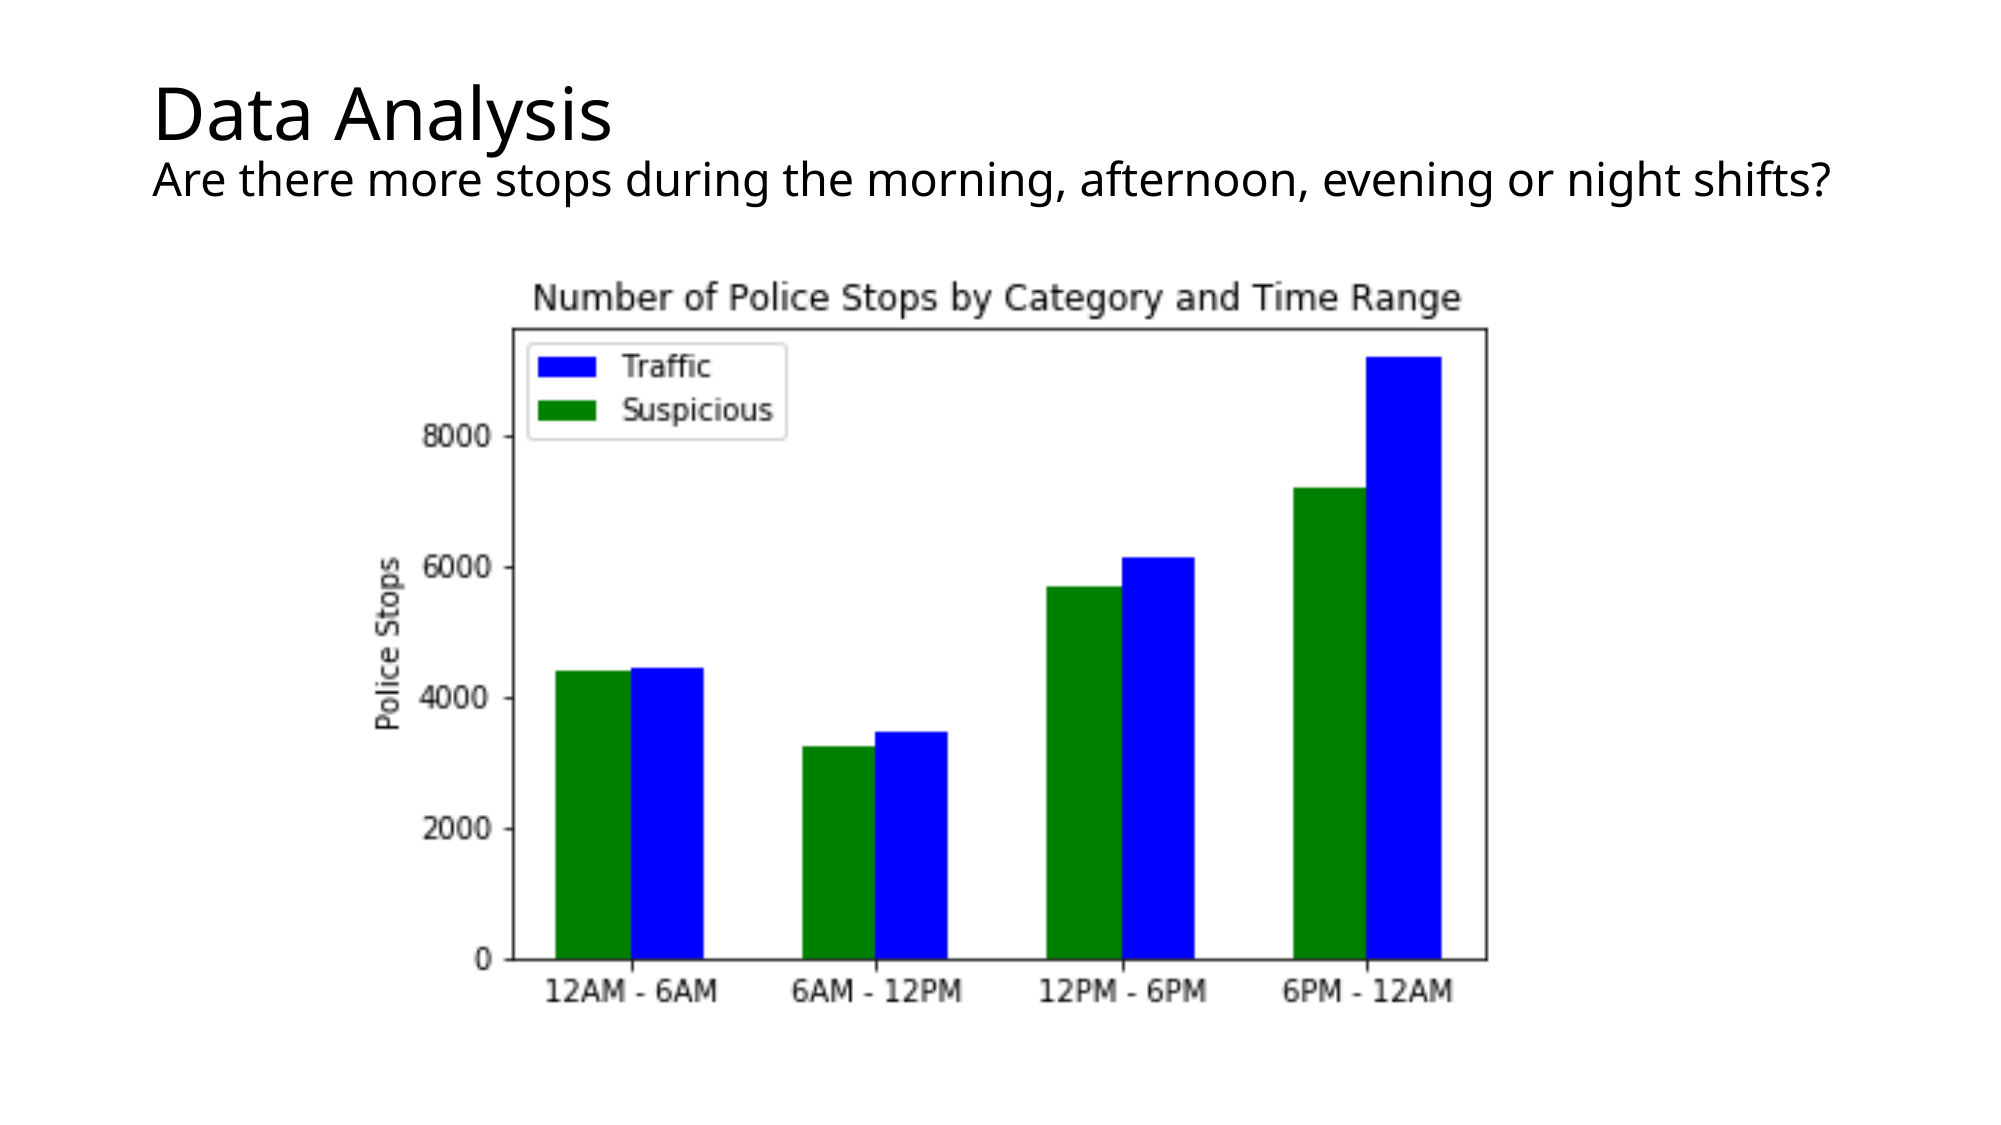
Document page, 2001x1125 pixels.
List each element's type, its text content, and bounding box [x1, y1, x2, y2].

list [356, 227, 1611, 1064]
title Data Analysis Are there more stops during the morning, afternoon, evening or night shifts? [137, 59, 1863, 278]
